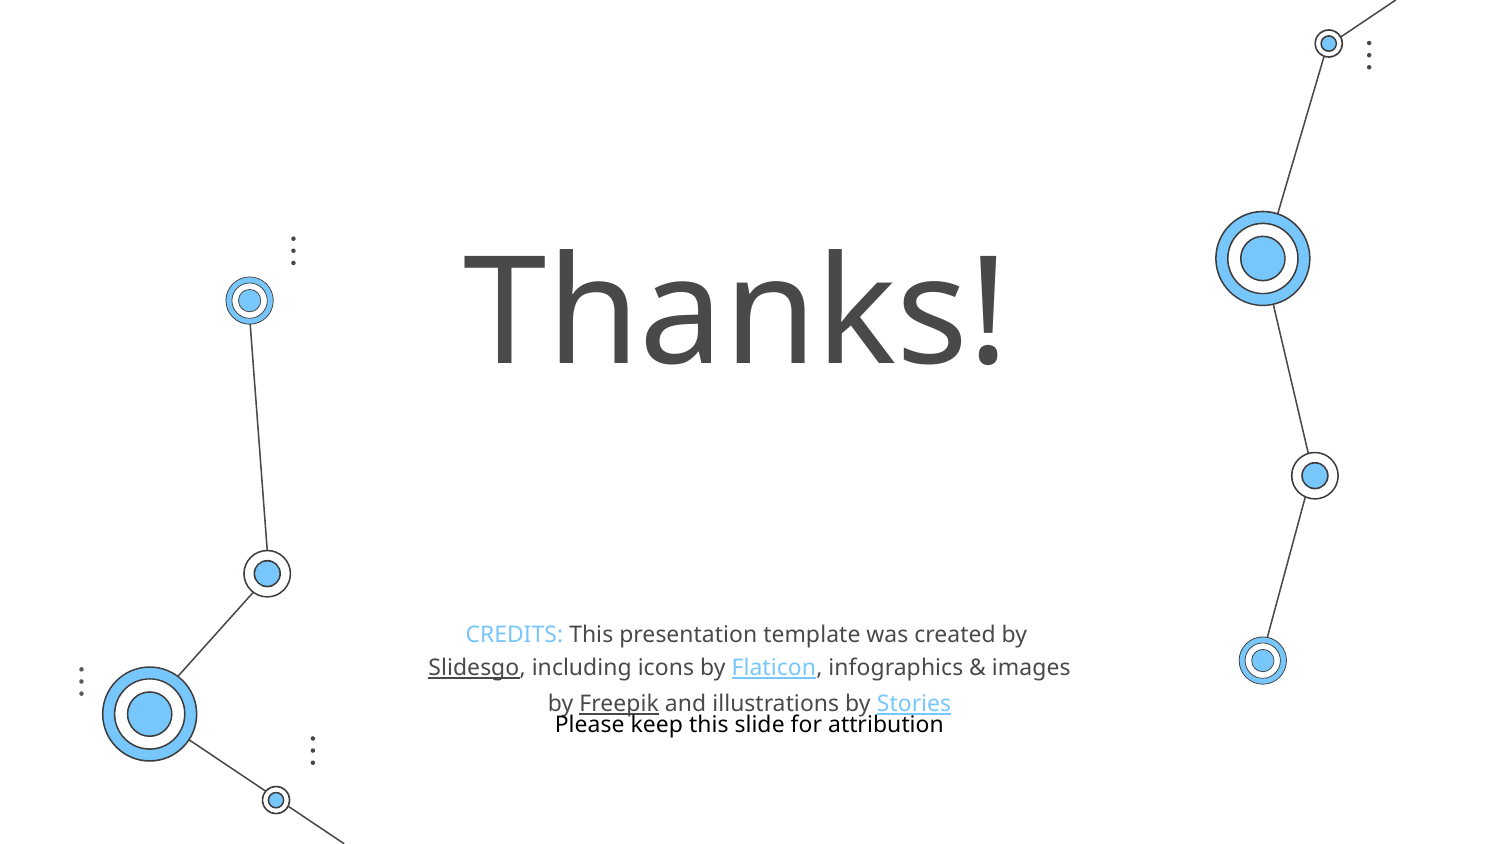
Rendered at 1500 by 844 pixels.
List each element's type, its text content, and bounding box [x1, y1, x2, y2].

subtitle Please keep this slide for attribution [438, 694, 1061, 750]
title Thanks! [331, 198, 1142, 376]
